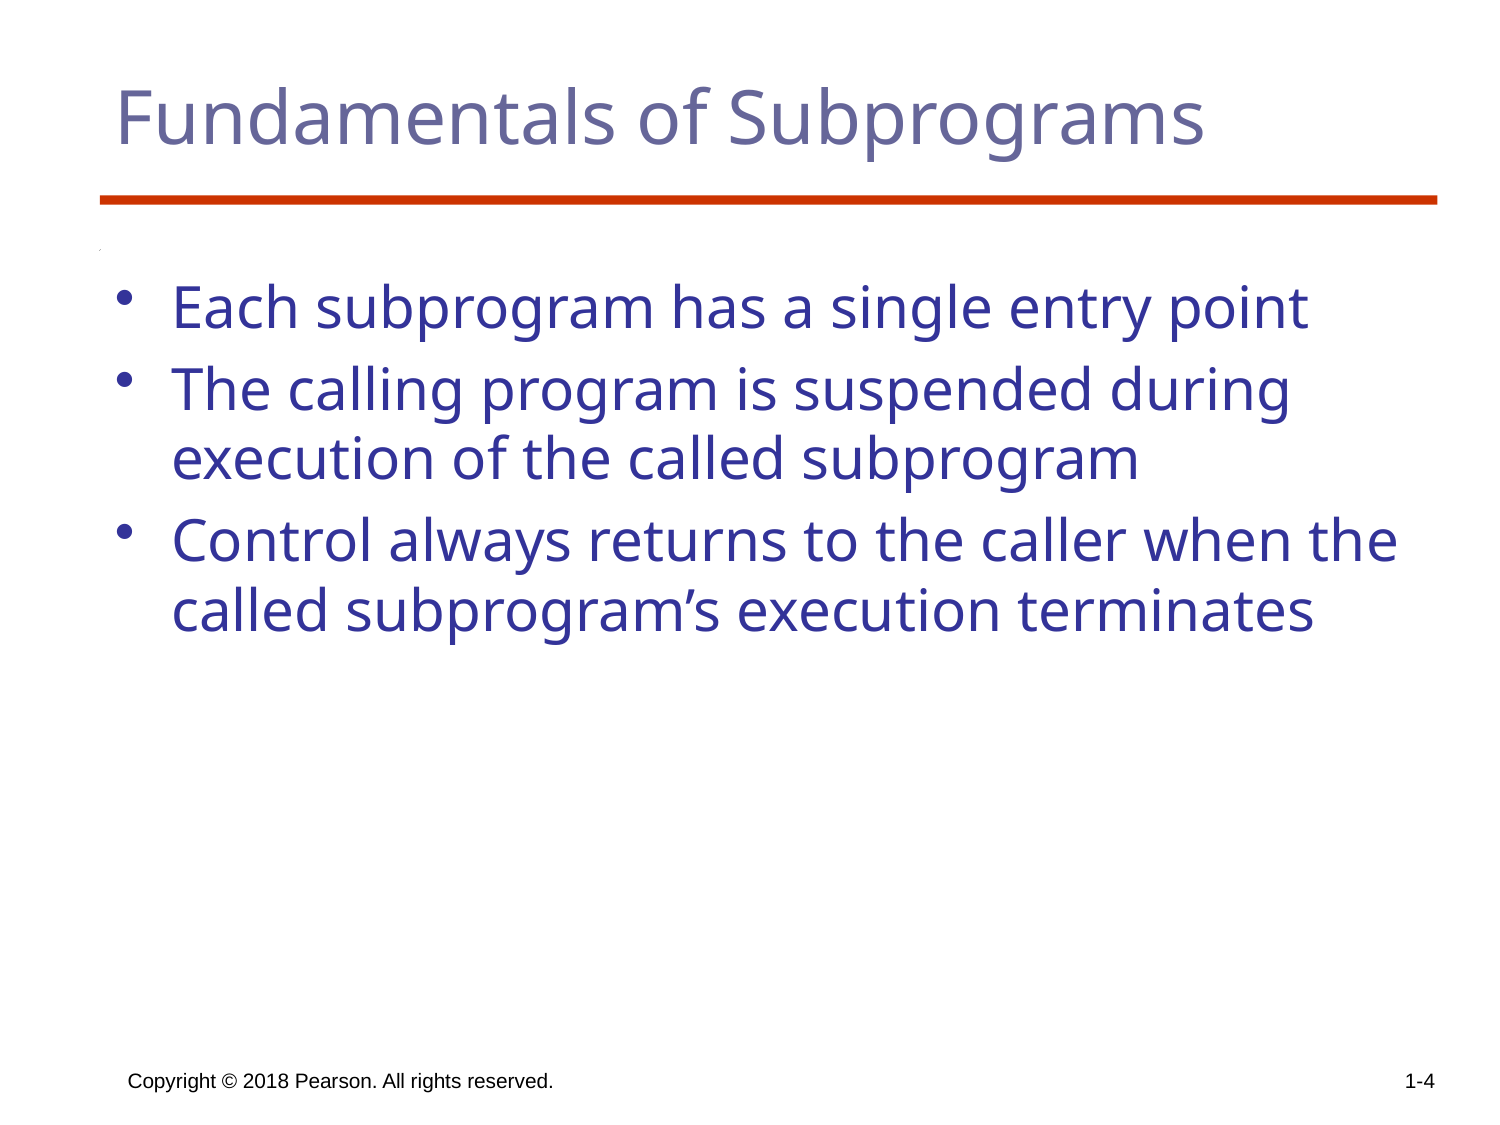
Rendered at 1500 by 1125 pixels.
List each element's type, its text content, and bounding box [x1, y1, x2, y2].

list Each subprogram has a single entry point The calling program is suspended during execution of the called subprogram Control always returns to the caller when the called subprogram’s execution terminates [99, 262, 1438, 1013]
title Fundamentals of Subprograms [99, 62, 1438, 250]
slide_number 1-4 [1137, 1024, 1451, 1101]
footer Copyright © 2018 Pearson. All rights reserved. [112, 1024, 801, 1101]
